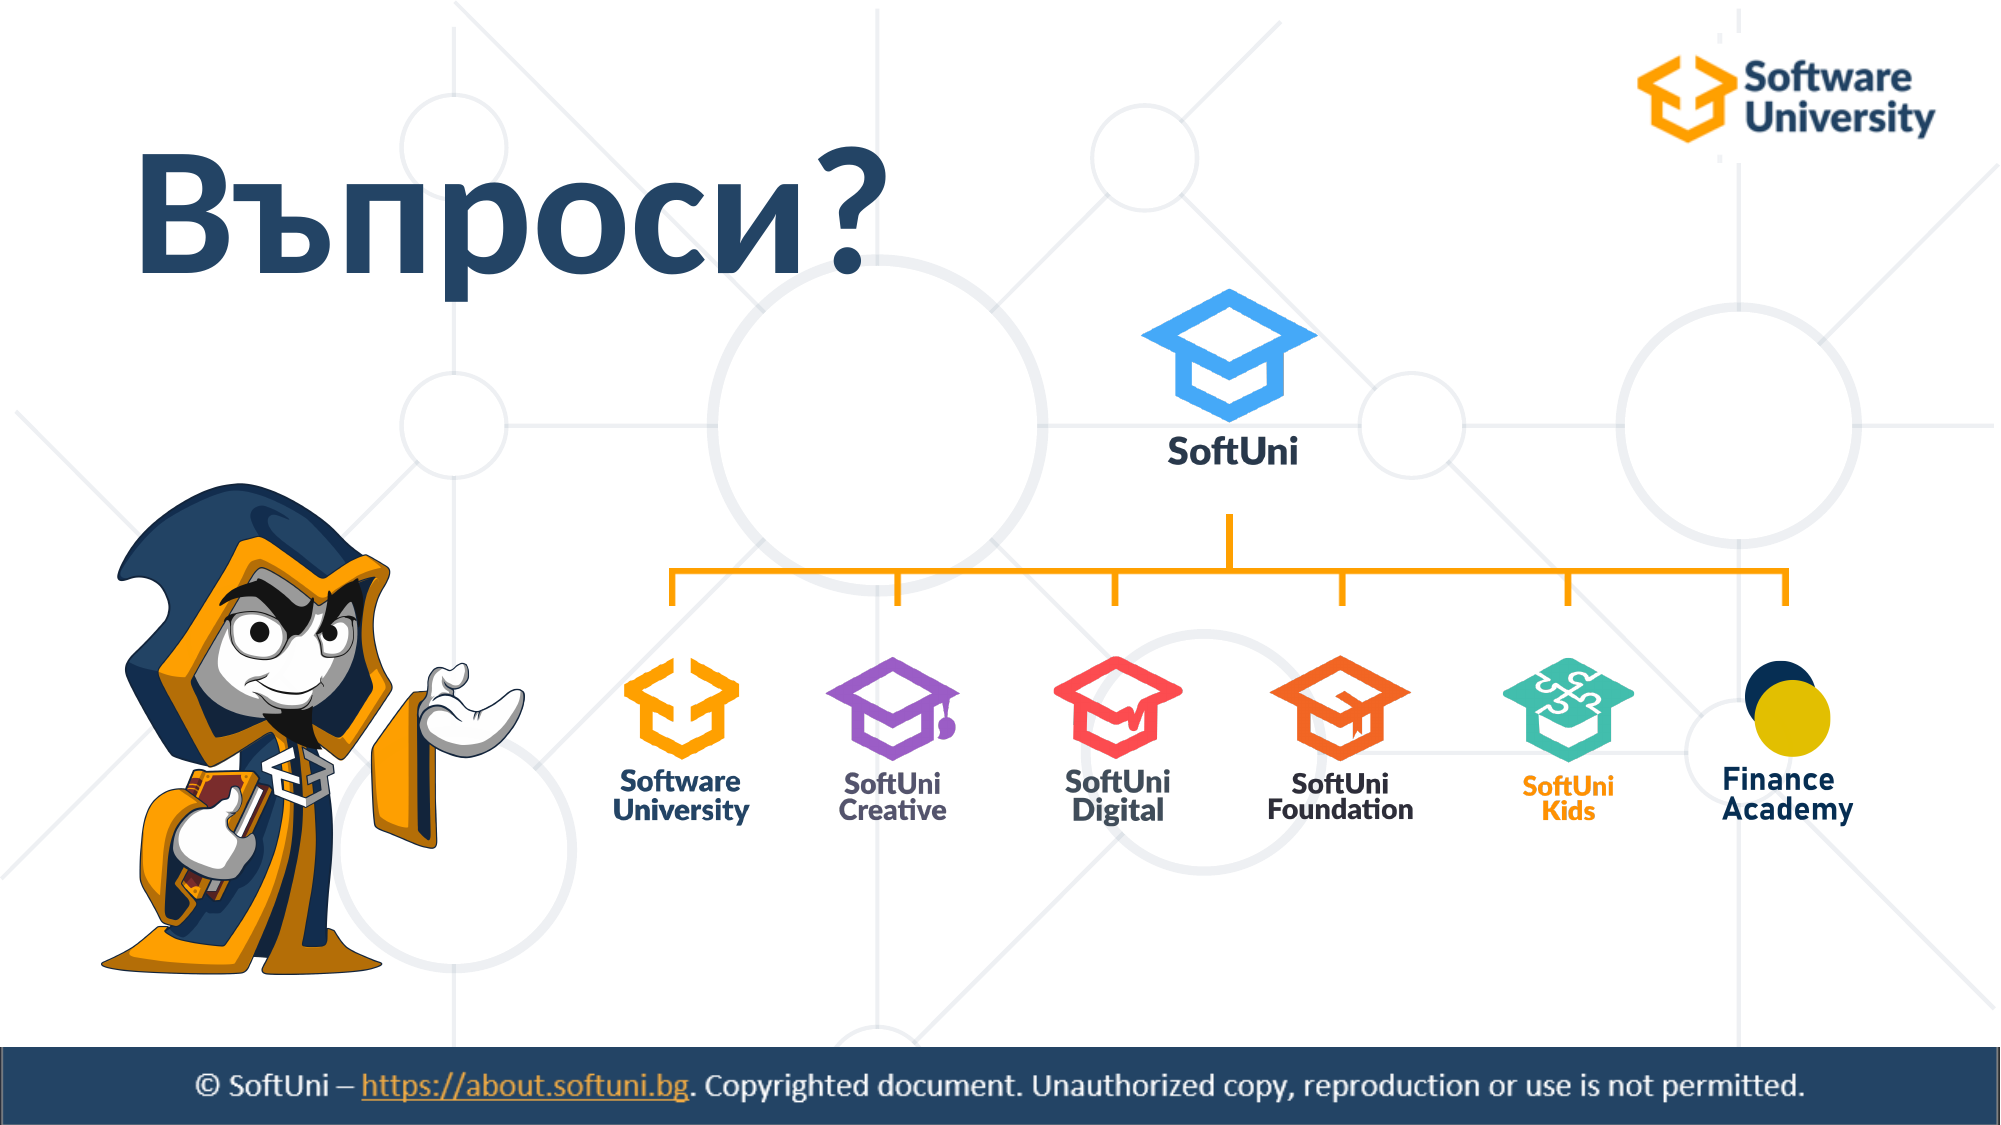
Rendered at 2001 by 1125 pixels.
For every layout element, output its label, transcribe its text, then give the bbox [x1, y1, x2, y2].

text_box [612, 265, 1891, 841]
text_box Въпроси? [132, 115, 1104, 285]
picture [0, 380, 2000, 1125]
picture [1622, 32, 1956, 163]
